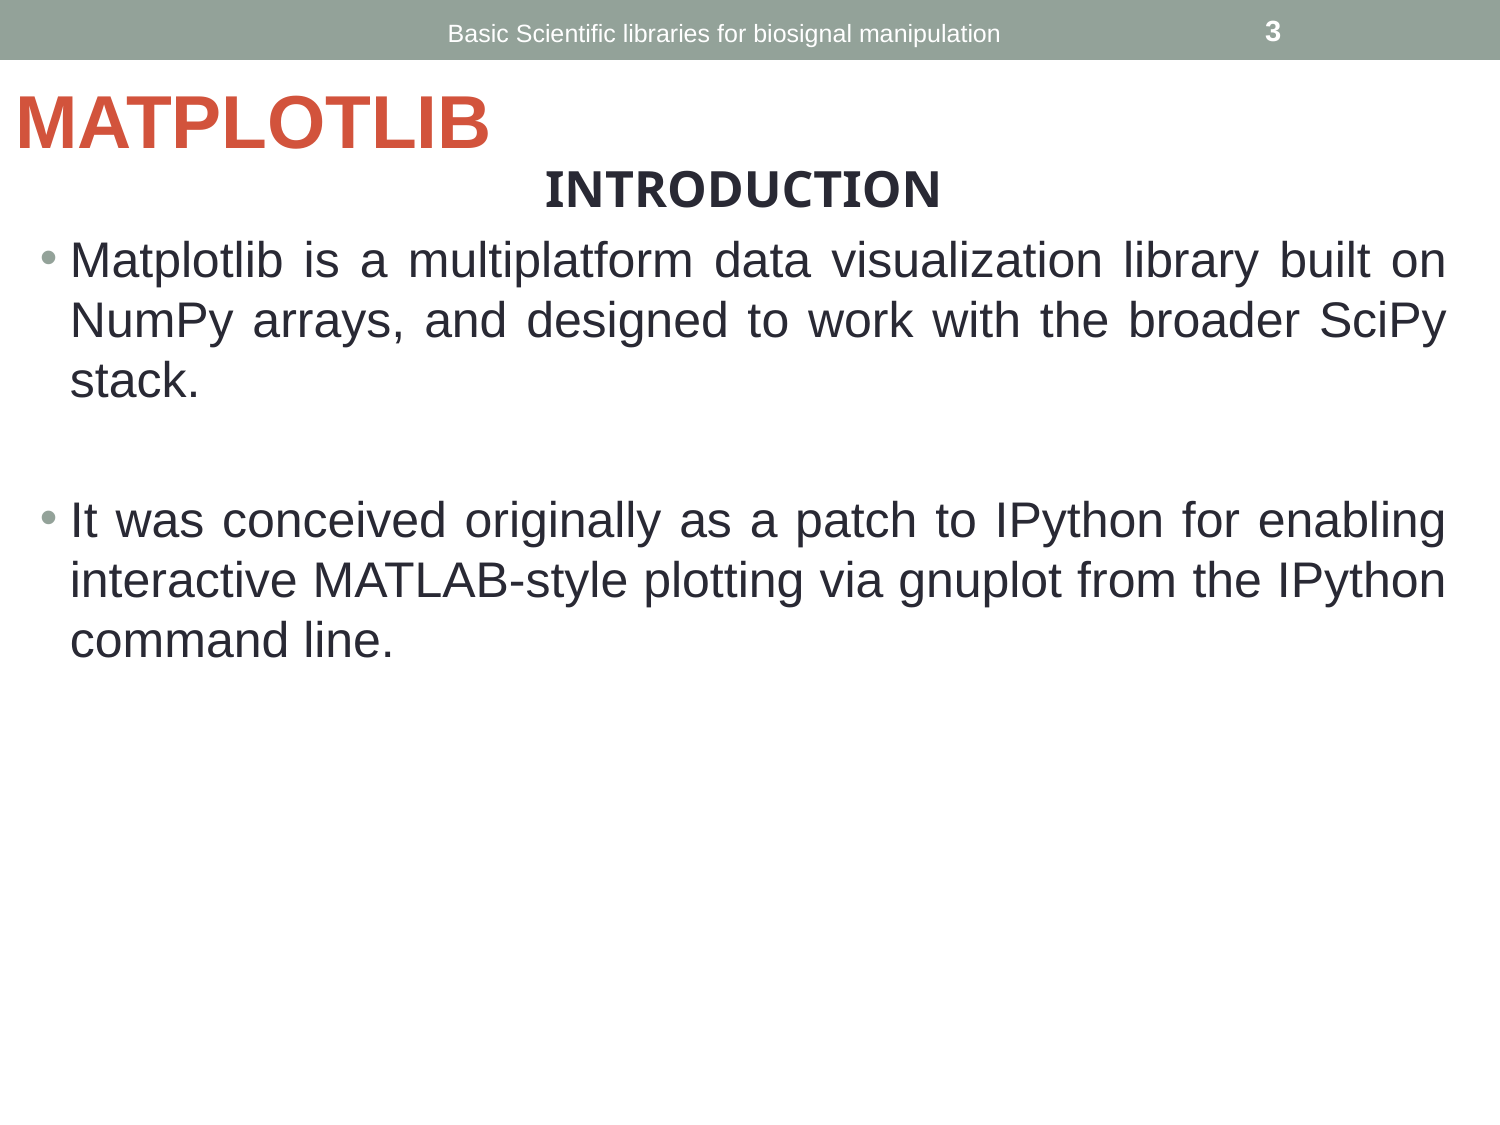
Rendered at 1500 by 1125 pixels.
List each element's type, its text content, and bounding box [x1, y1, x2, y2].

footer Basic Scientific libraries for biosignal manipulation [200, 3, 1250, 63]
slide_number ‹#› [1250, 3, 1425, 57]
list INTRODUCTION Matplotlib is a multiplatform data visualization library built on NumPy arrays, and designed to work with the broader SciPy stack. It was conceived originally as a patch to IPython for enabling interactive MATLAB-style plotting via gnuplot from the IPython command line. [24, 149, 1463, 1025]
title MATPLOTLIB [0, 62, 1350, 175]
